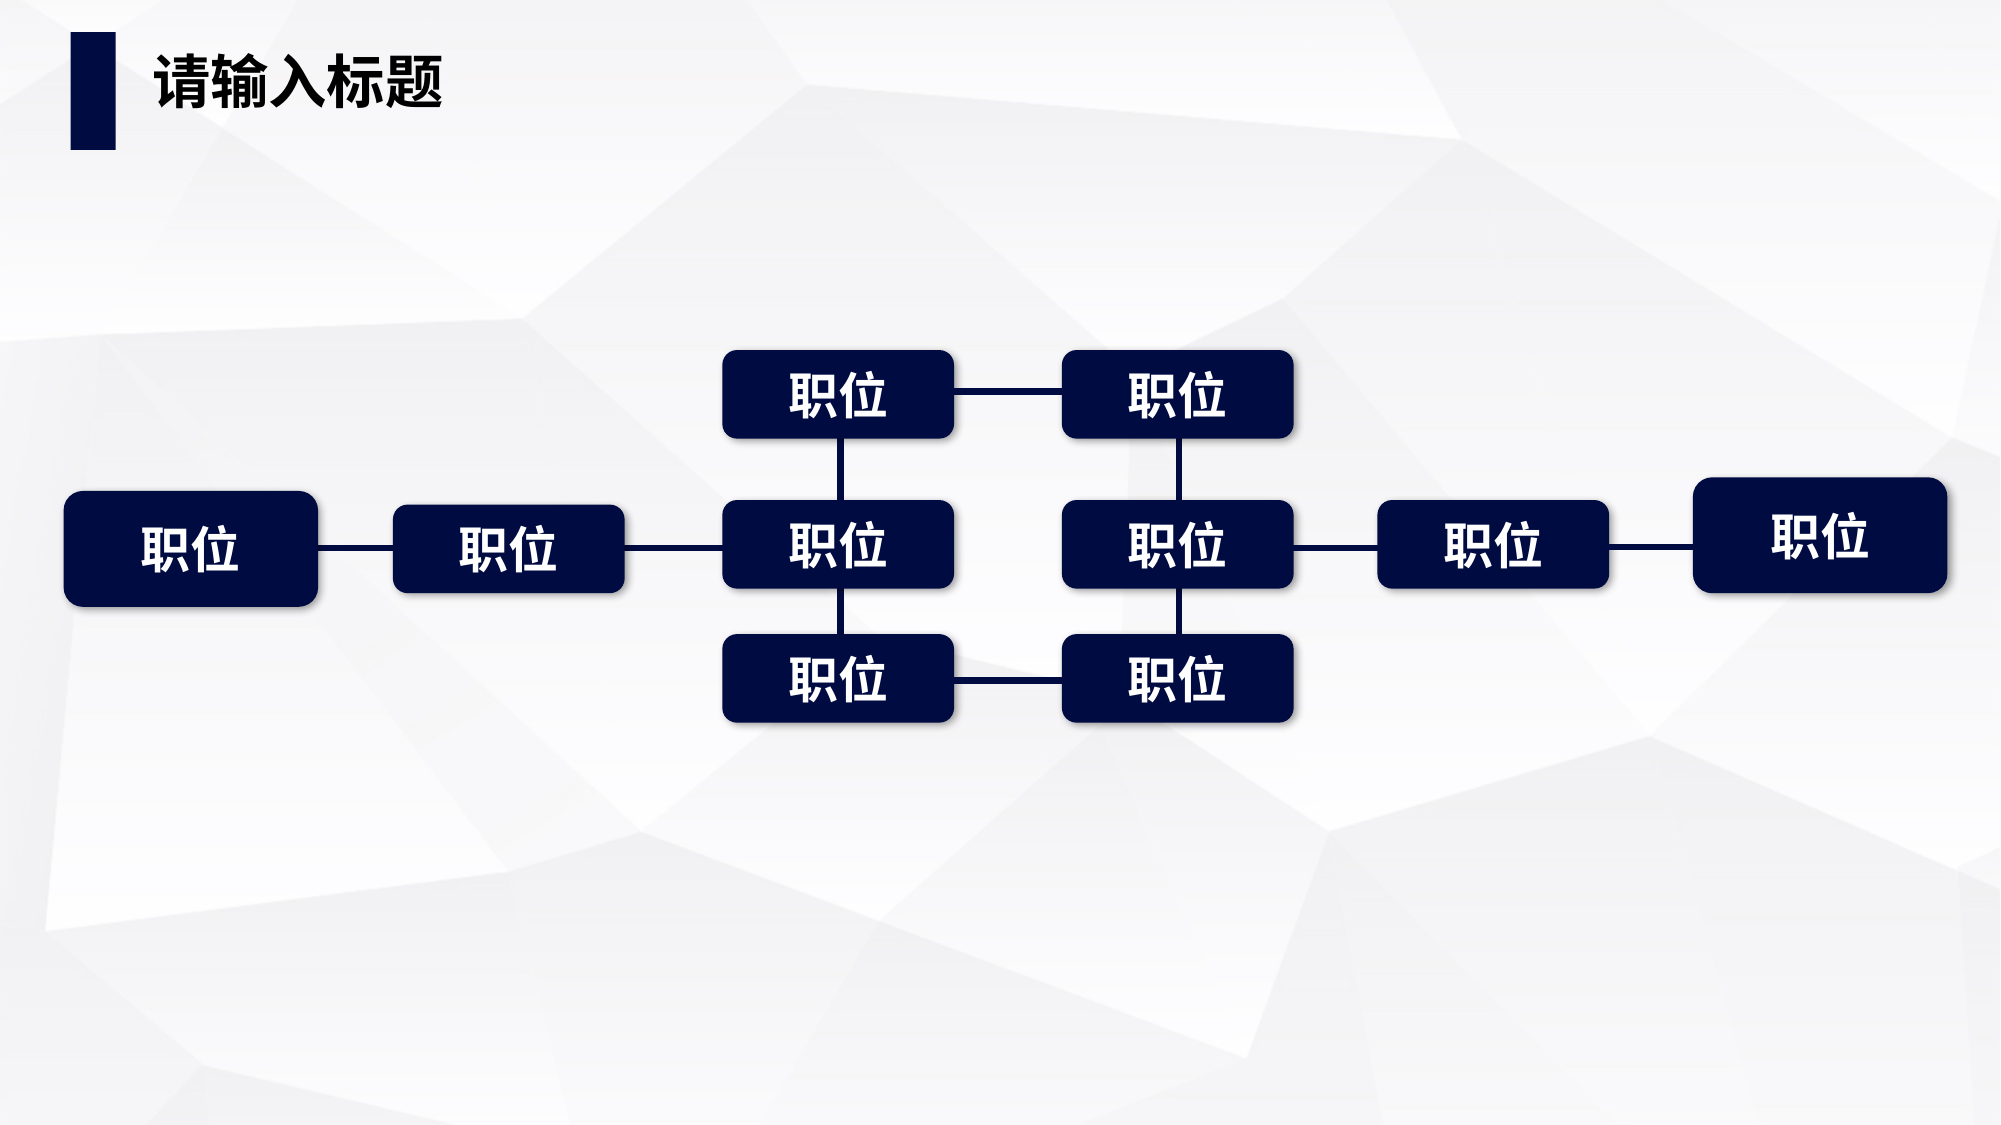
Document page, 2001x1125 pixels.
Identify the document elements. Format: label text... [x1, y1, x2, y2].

text_box 职位 [391, 549, 626, 595]
text_box 职位 [721, 633, 956, 724]
text_box 职位 [1691, 476, 1949, 595]
text_box 职位 [1180, 498, 1295, 590]
text_box 职位 [1060, 498, 1179, 590]
text_box 职位 [62, 489, 320, 608]
text_box 职位 [1376, 498, 1611, 590]
text_box 职位 [391, 503, 626, 548]
text_box 职位 [1060, 633, 1295, 724]
title 请输入标题 [137, 46, 1402, 137]
picture [0, 0, 2000, 1125]
text_box 职位 [721, 498, 840, 590]
text_box 职位 [721, 348, 956, 440]
text_box 职位 [1060, 348, 1295, 440]
text_box 职位 [841, 498, 956, 590]
